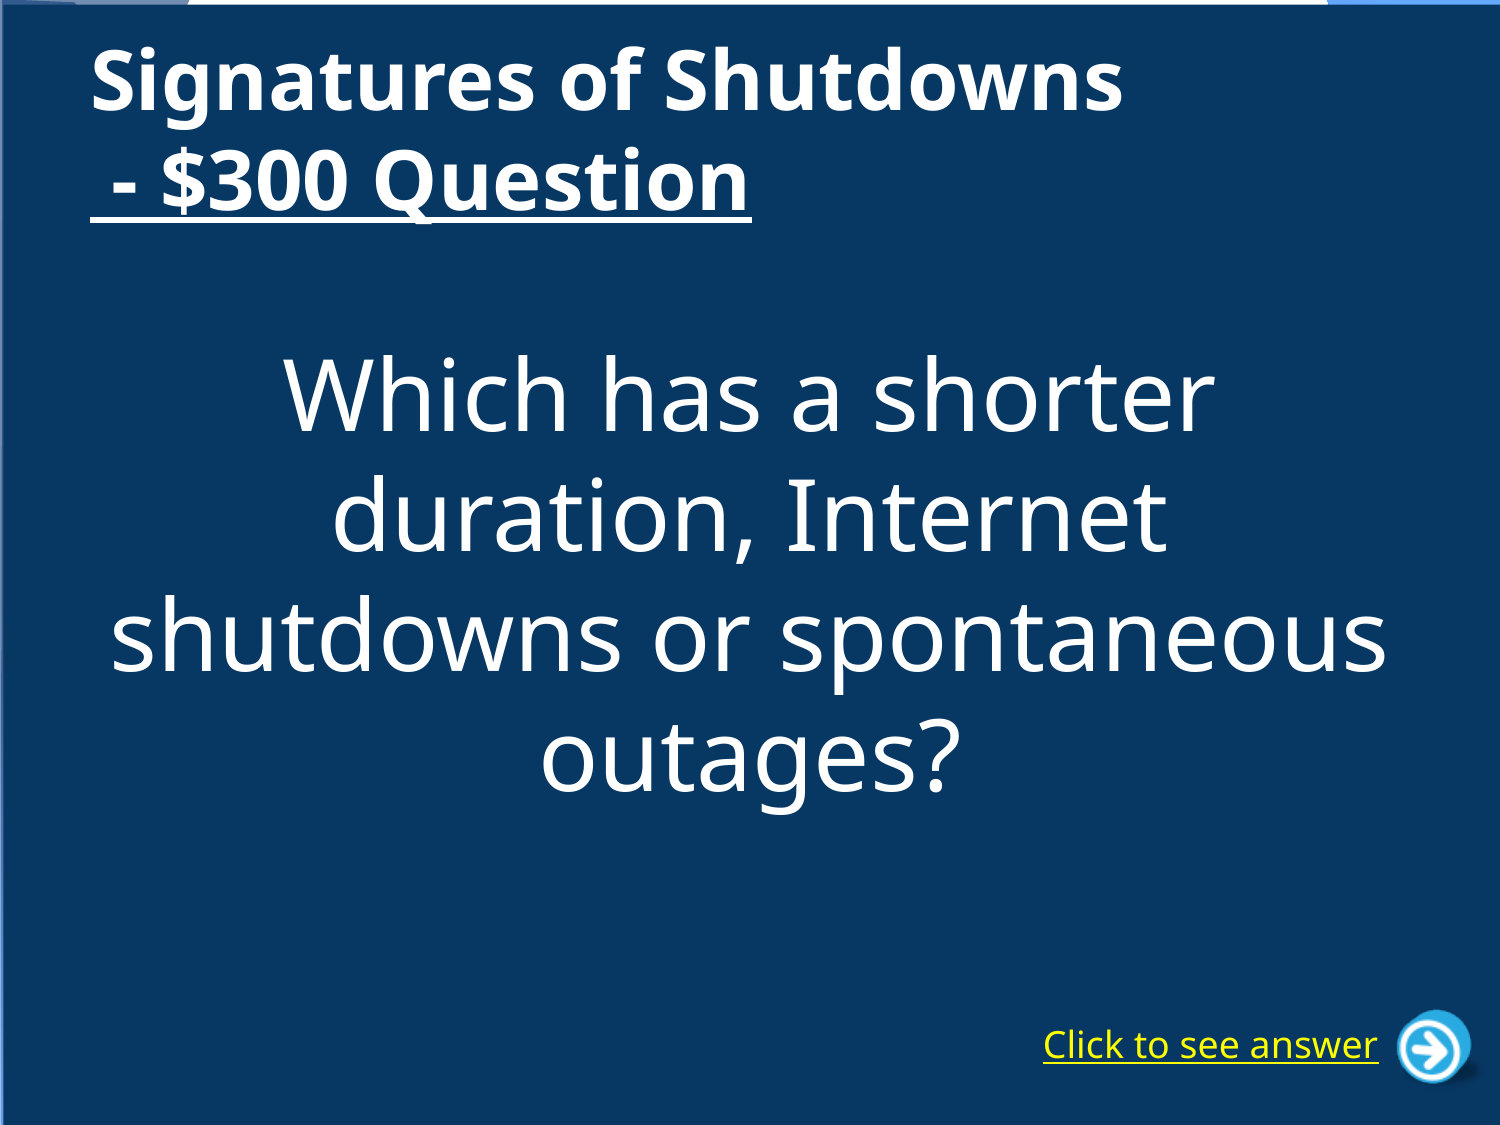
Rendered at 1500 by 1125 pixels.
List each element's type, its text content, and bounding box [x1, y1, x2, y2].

list Which has a shorter duration, Internet shutdowns or spontaneous outages? [75, 256, 1425, 976]
text_box [3, 4, 1500, 1125]
picture [1384, 996, 1485, 1097]
title Signatures of Shutdowns - $300 Question [75, 132, 1425, 256]
text_box Click to see answer [984, 985, 1438, 1109]
